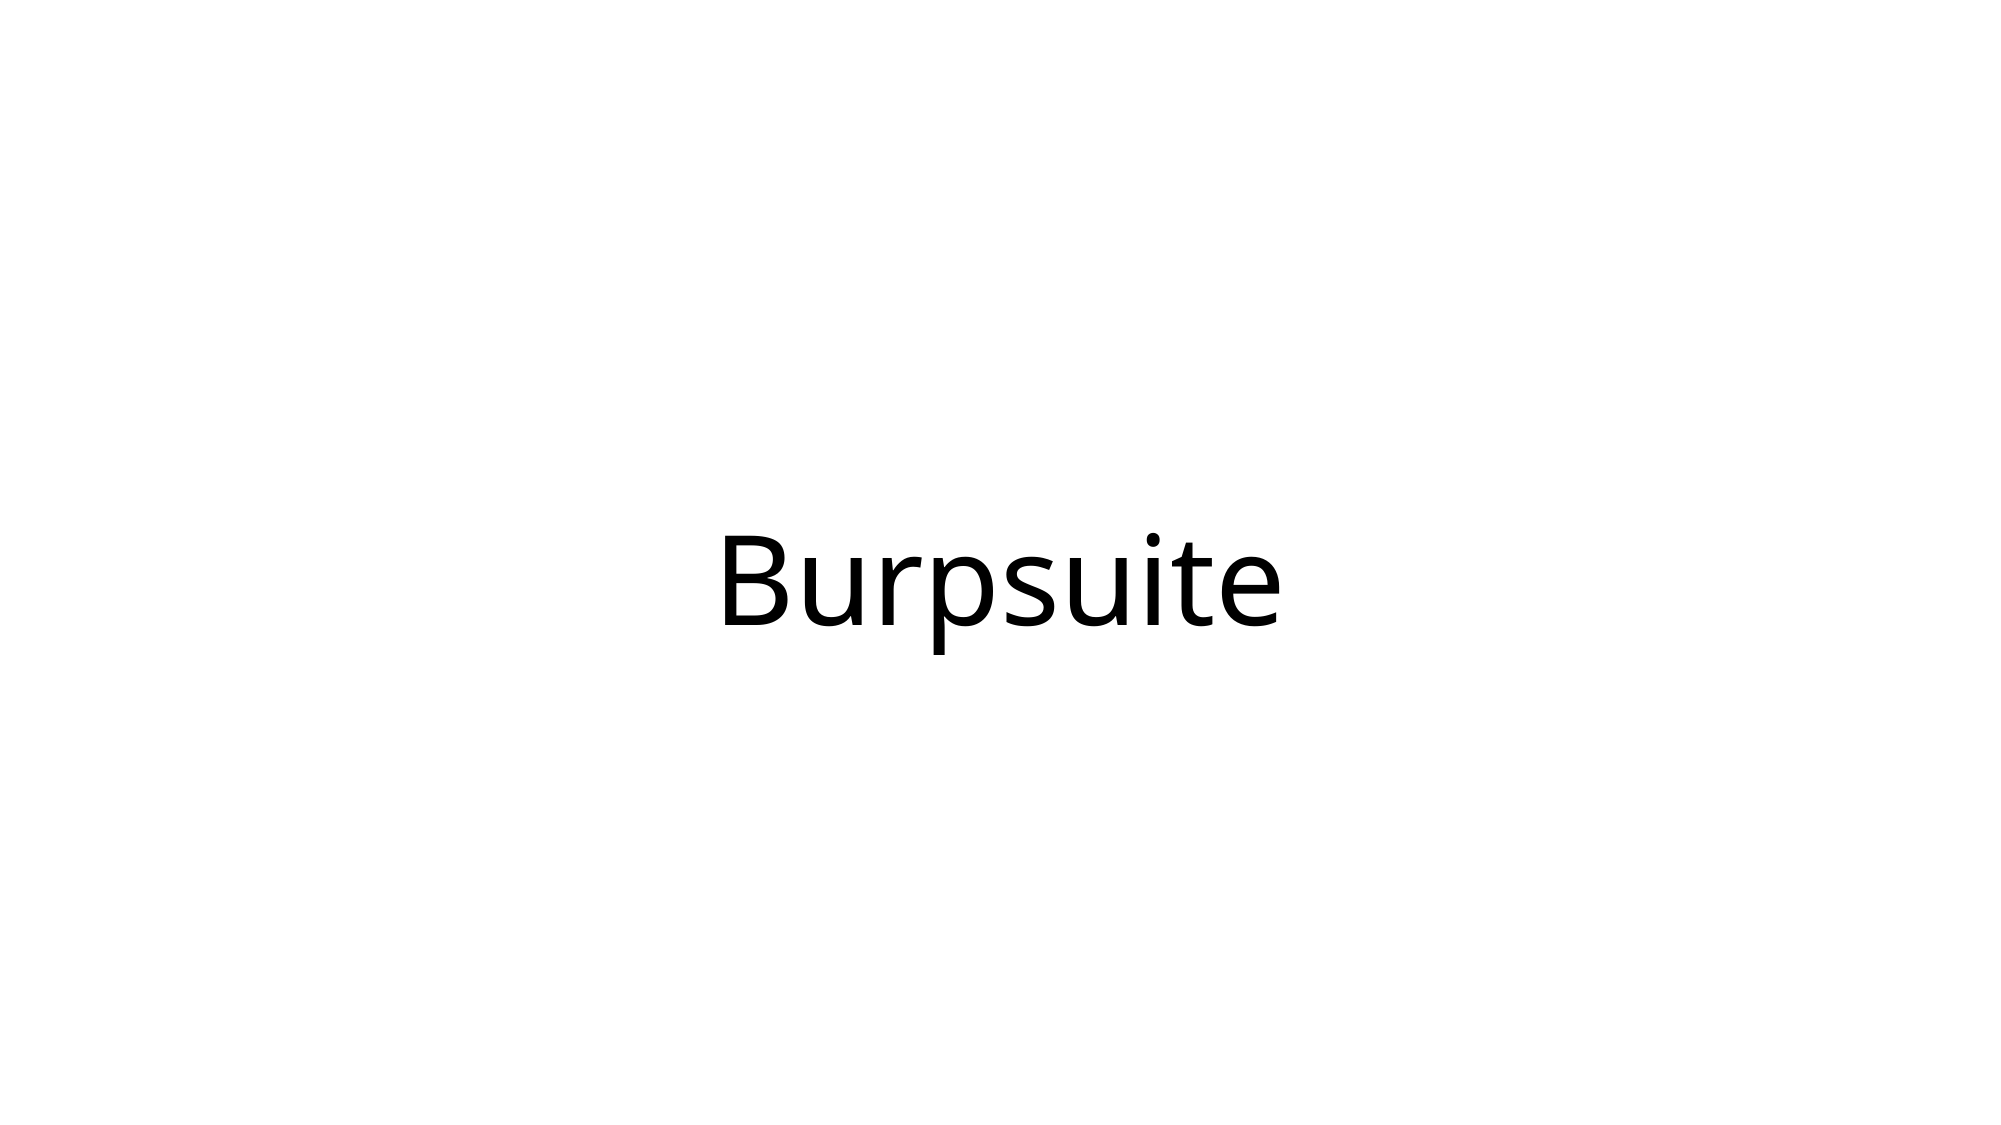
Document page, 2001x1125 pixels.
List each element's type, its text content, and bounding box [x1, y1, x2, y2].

title Burpsuite [249, 464, 1750, 661]
